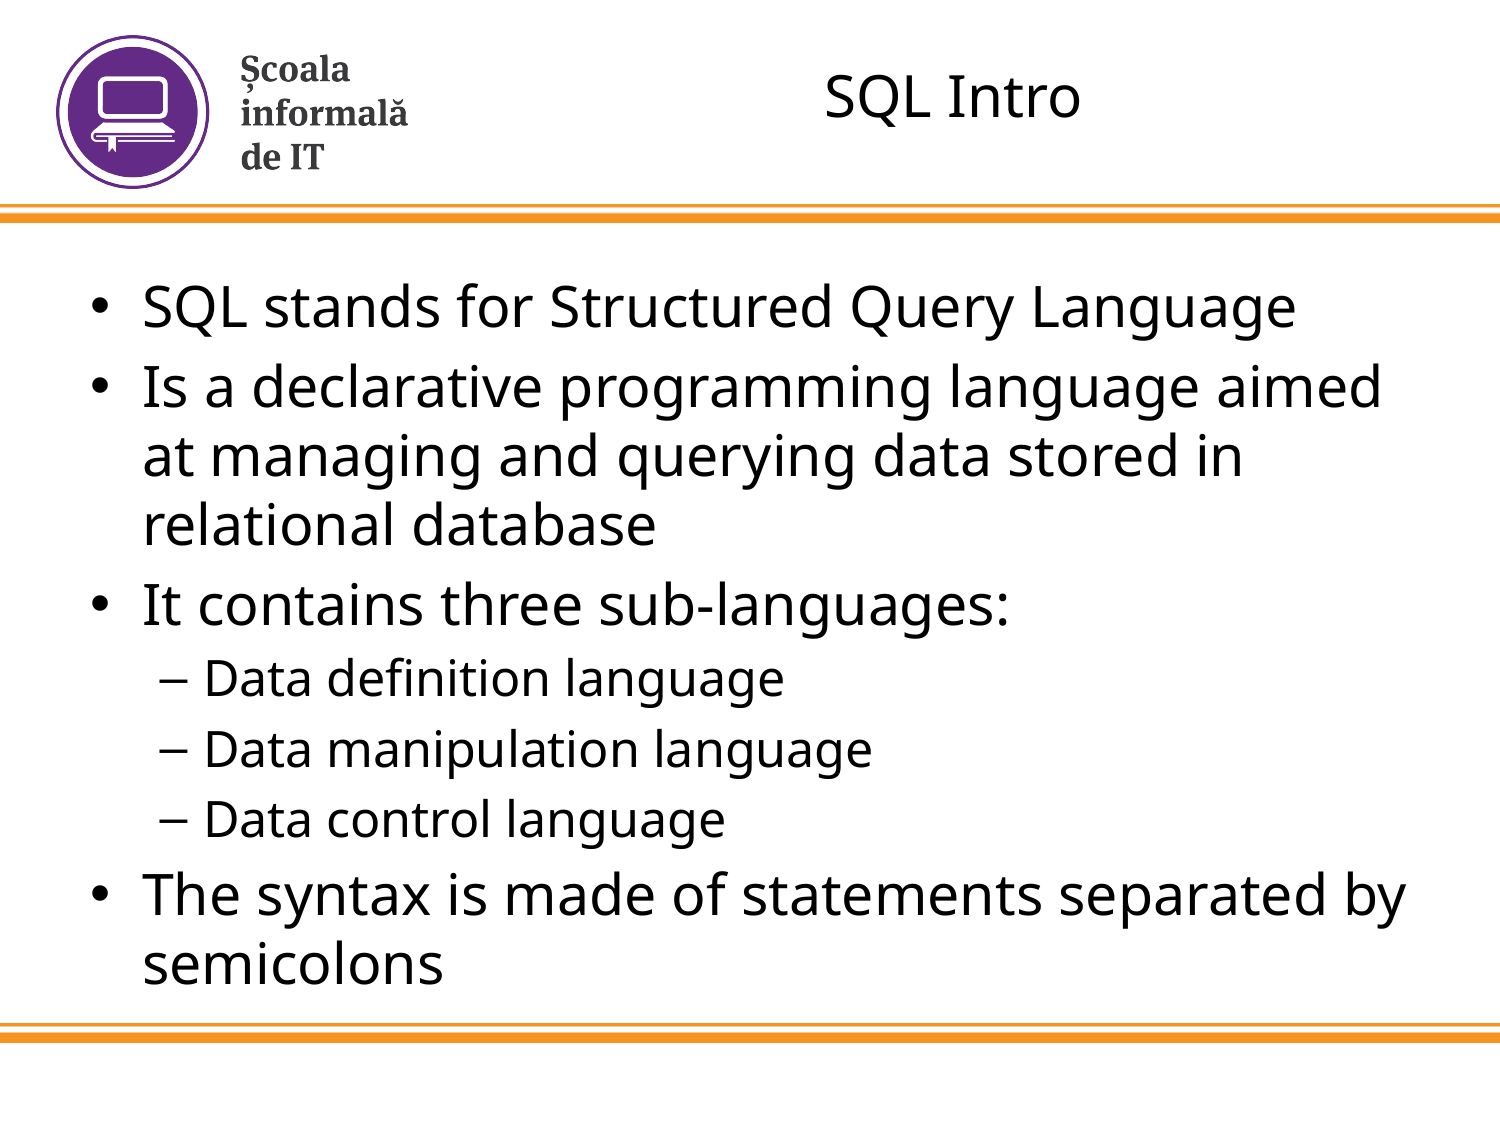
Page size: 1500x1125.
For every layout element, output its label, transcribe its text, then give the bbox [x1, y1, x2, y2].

picture [56, 35, 408, 189]
picture [0, 1023, 1500, 1043]
list SQL stands for Structured Query Language Is a declarative programming language aimed at managing and querying data stored in relational database It contains three sub-languages: Data definition language Data manipulation language Data control language The syntax is made of statements separated by semicolons [75, 262, 1425, 1005]
title SQL Intro [481, 45, 1425, 143]
picture [0, 204, 1500, 223]
